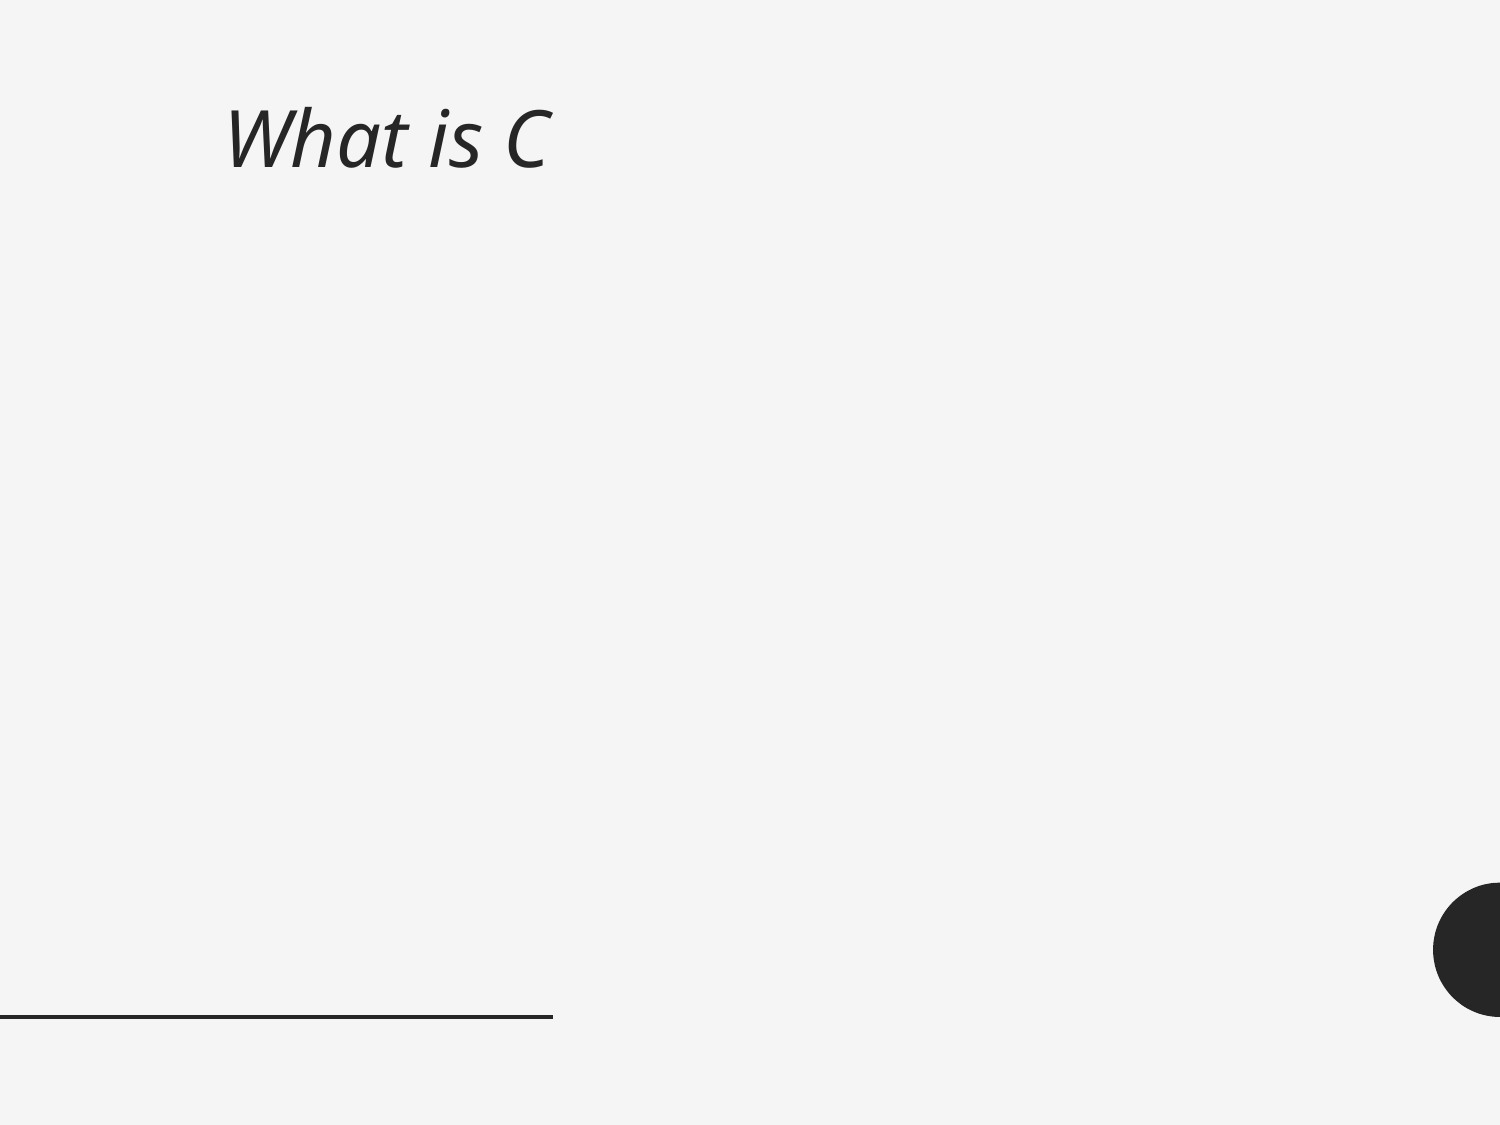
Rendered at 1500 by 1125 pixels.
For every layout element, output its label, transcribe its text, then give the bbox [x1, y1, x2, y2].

title What is C [93, 91, 566, 238]
